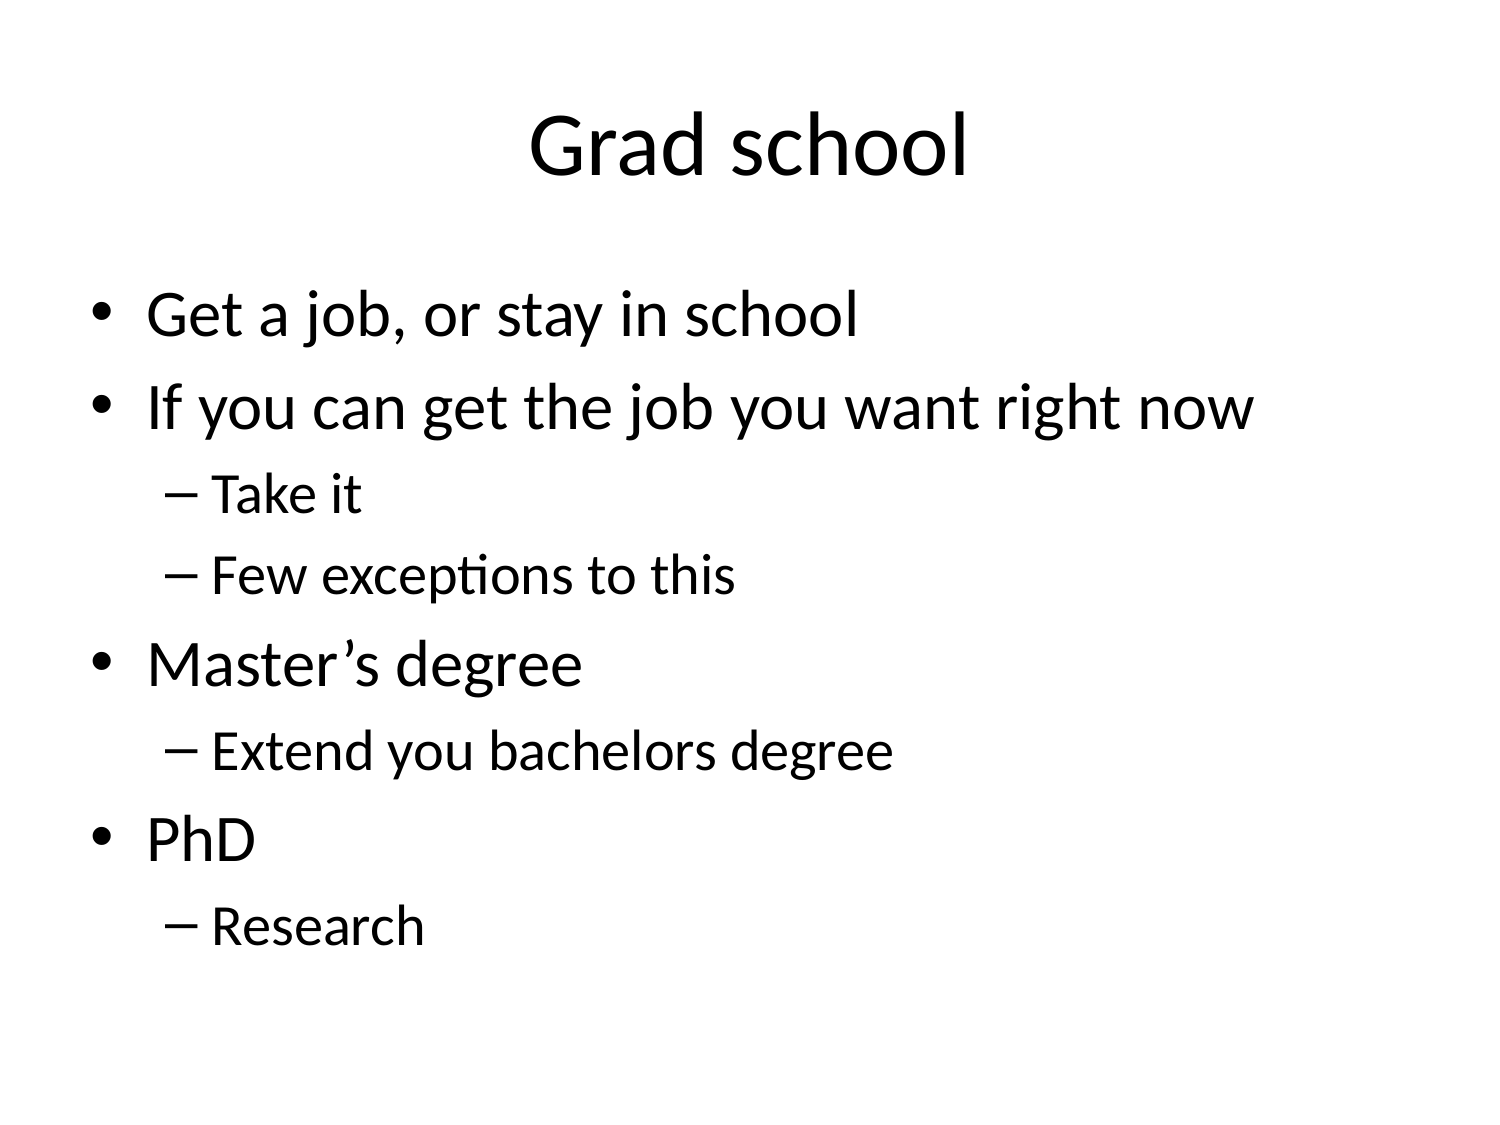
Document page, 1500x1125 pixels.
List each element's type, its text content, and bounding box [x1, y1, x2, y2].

title Grad school [75, 45, 1425, 233]
list Get a job, or stay in school If you can get the job you want right now Take it Few exceptions to this Master’s degree Extend you bachelors degree PhD Research [75, 262, 1425, 1005]
